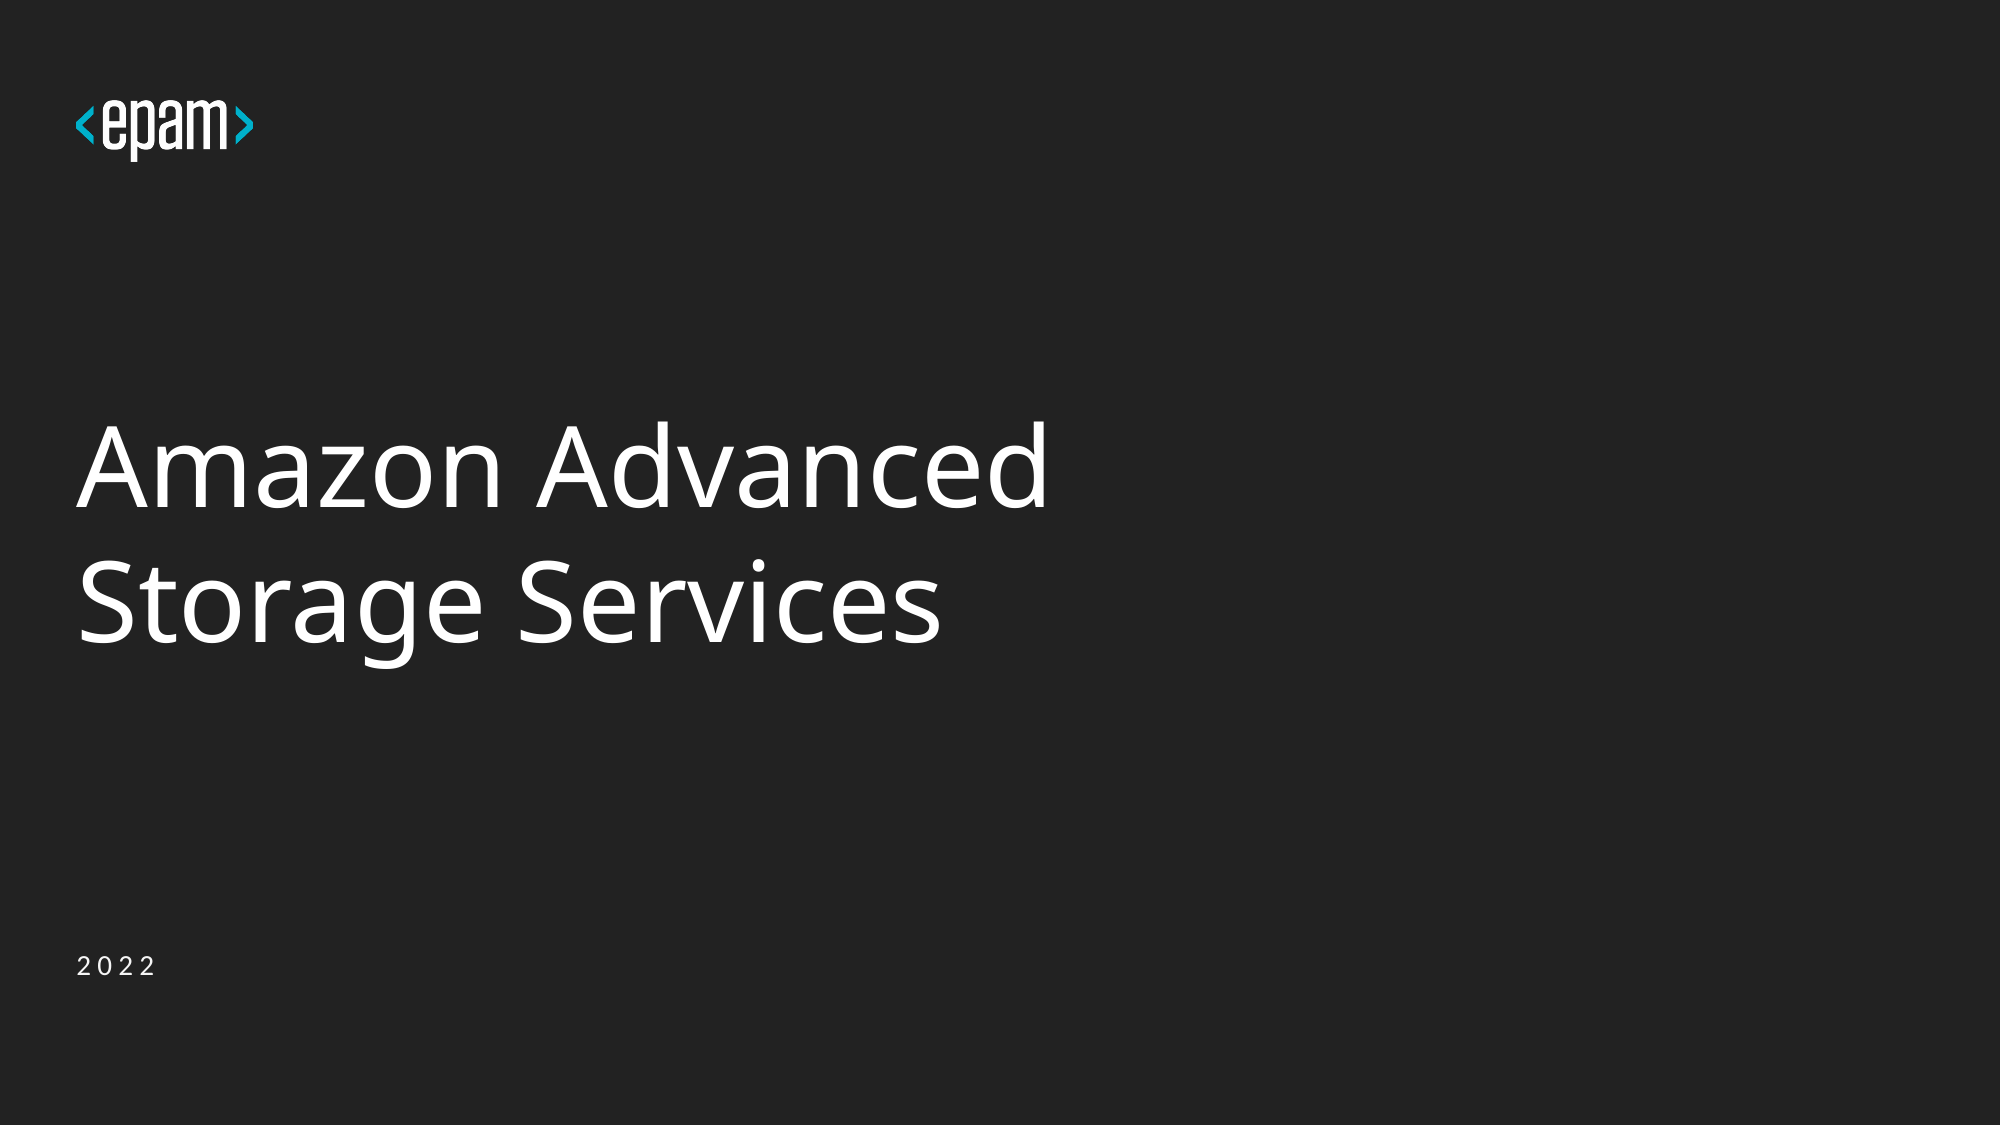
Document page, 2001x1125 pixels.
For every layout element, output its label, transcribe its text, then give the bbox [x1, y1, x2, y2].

title Amazon Advanced Storage Services [76, 395, 1450, 668]
picture [76, 100, 253, 162]
list 2022 [76, 946, 1142, 982]
